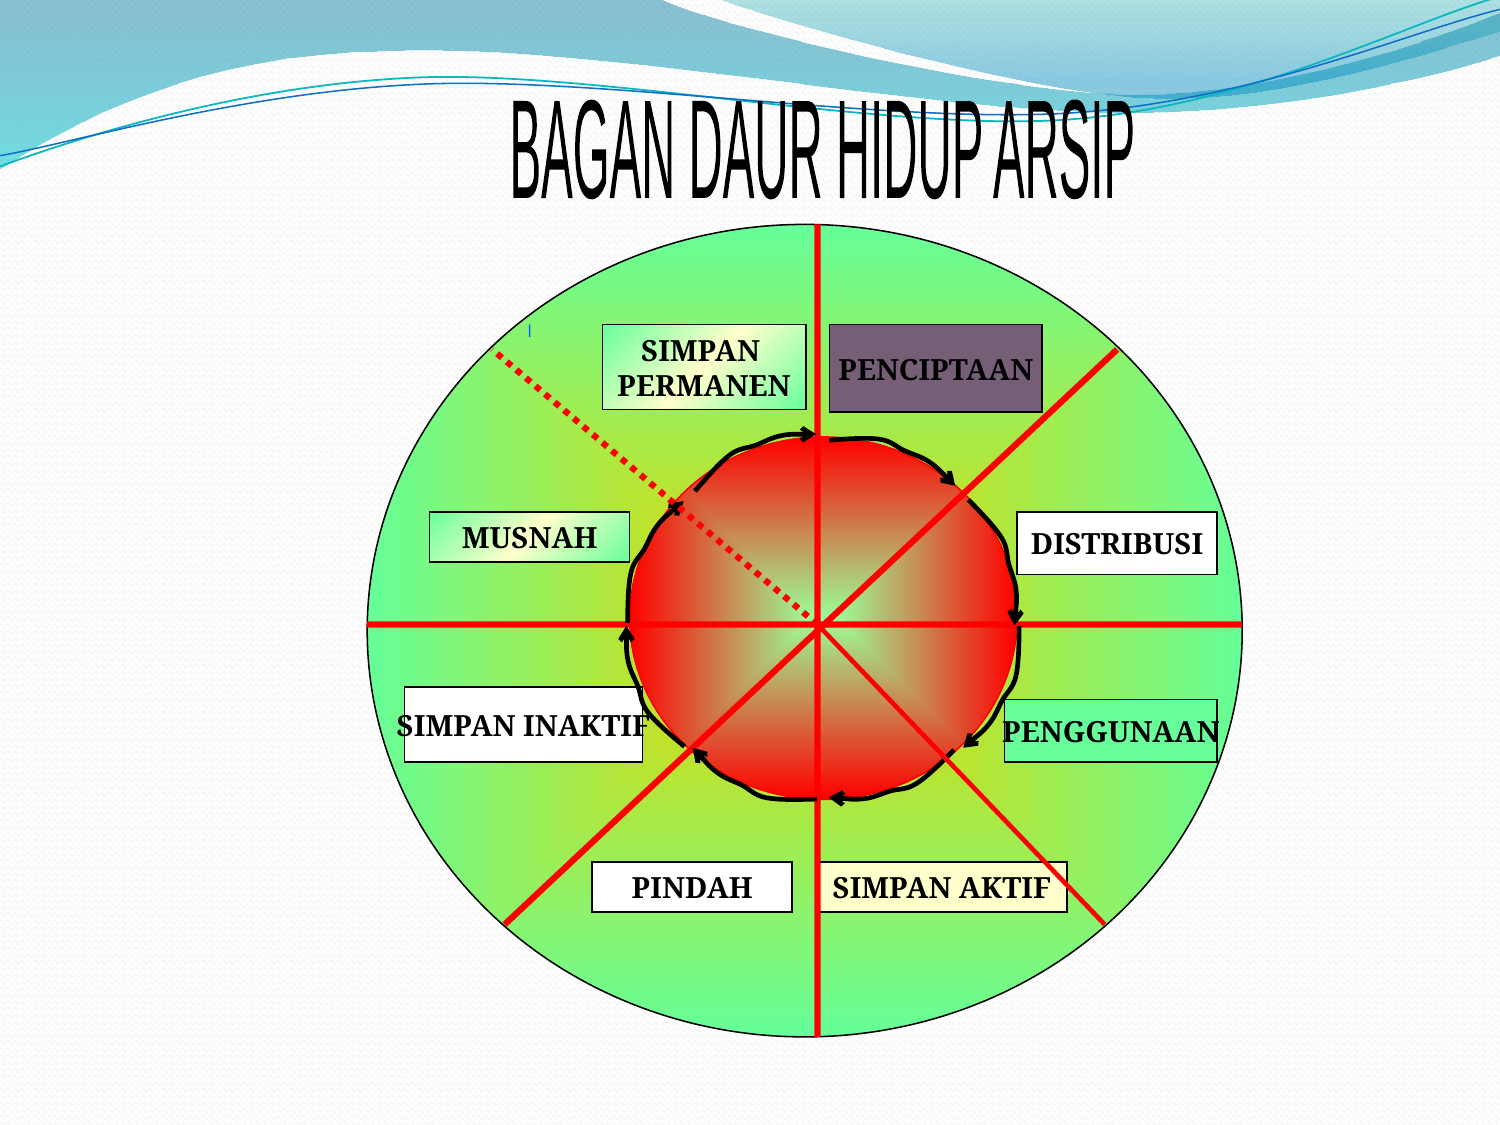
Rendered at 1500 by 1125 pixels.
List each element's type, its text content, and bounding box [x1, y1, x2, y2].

text_box [692, 747, 817, 800]
text_box [629, 437, 817, 624]
text_box SIMPAN PERMANEN [602, 324, 806, 410]
text_box SIMPAN INAKTIF [404, 686, 643, 762]
text_box PENCIPTAAN [829, 324, 1043, 412]
text_box [619, 625, 685, 747]
text_box DISTRIBUSI [1017, 511, 1218, 575]
text_box [829, 438, 956, 486]
text_box [963, 626, 1020, 748]
text_box SIMPAN AKTIF [818, 861, 1068, 912]
text_box [694, 426, 817, 492]
text_box [818, 436, 1013, 624]
text_box PINDAH [592, 861, 793, 912]
text_box [818, 625, 1018, 800]
text_box [627, 501, 684, 623]
text_box [367, 224, 817, 624]
text_box MUSNAH [429, 511, 630, 562]
text_box PENGGUNAAN [1004, 699, 1218, 762]
text_box [968, 499, 1023, 626]
text_box [367, 625, 817, 1037]
text_box [818, 625, 1243, 1037]
text_box [629, 625, 817, 798]
text_box [828, 749, 955, 806]
text_box [818, 224, 1243, 624]
